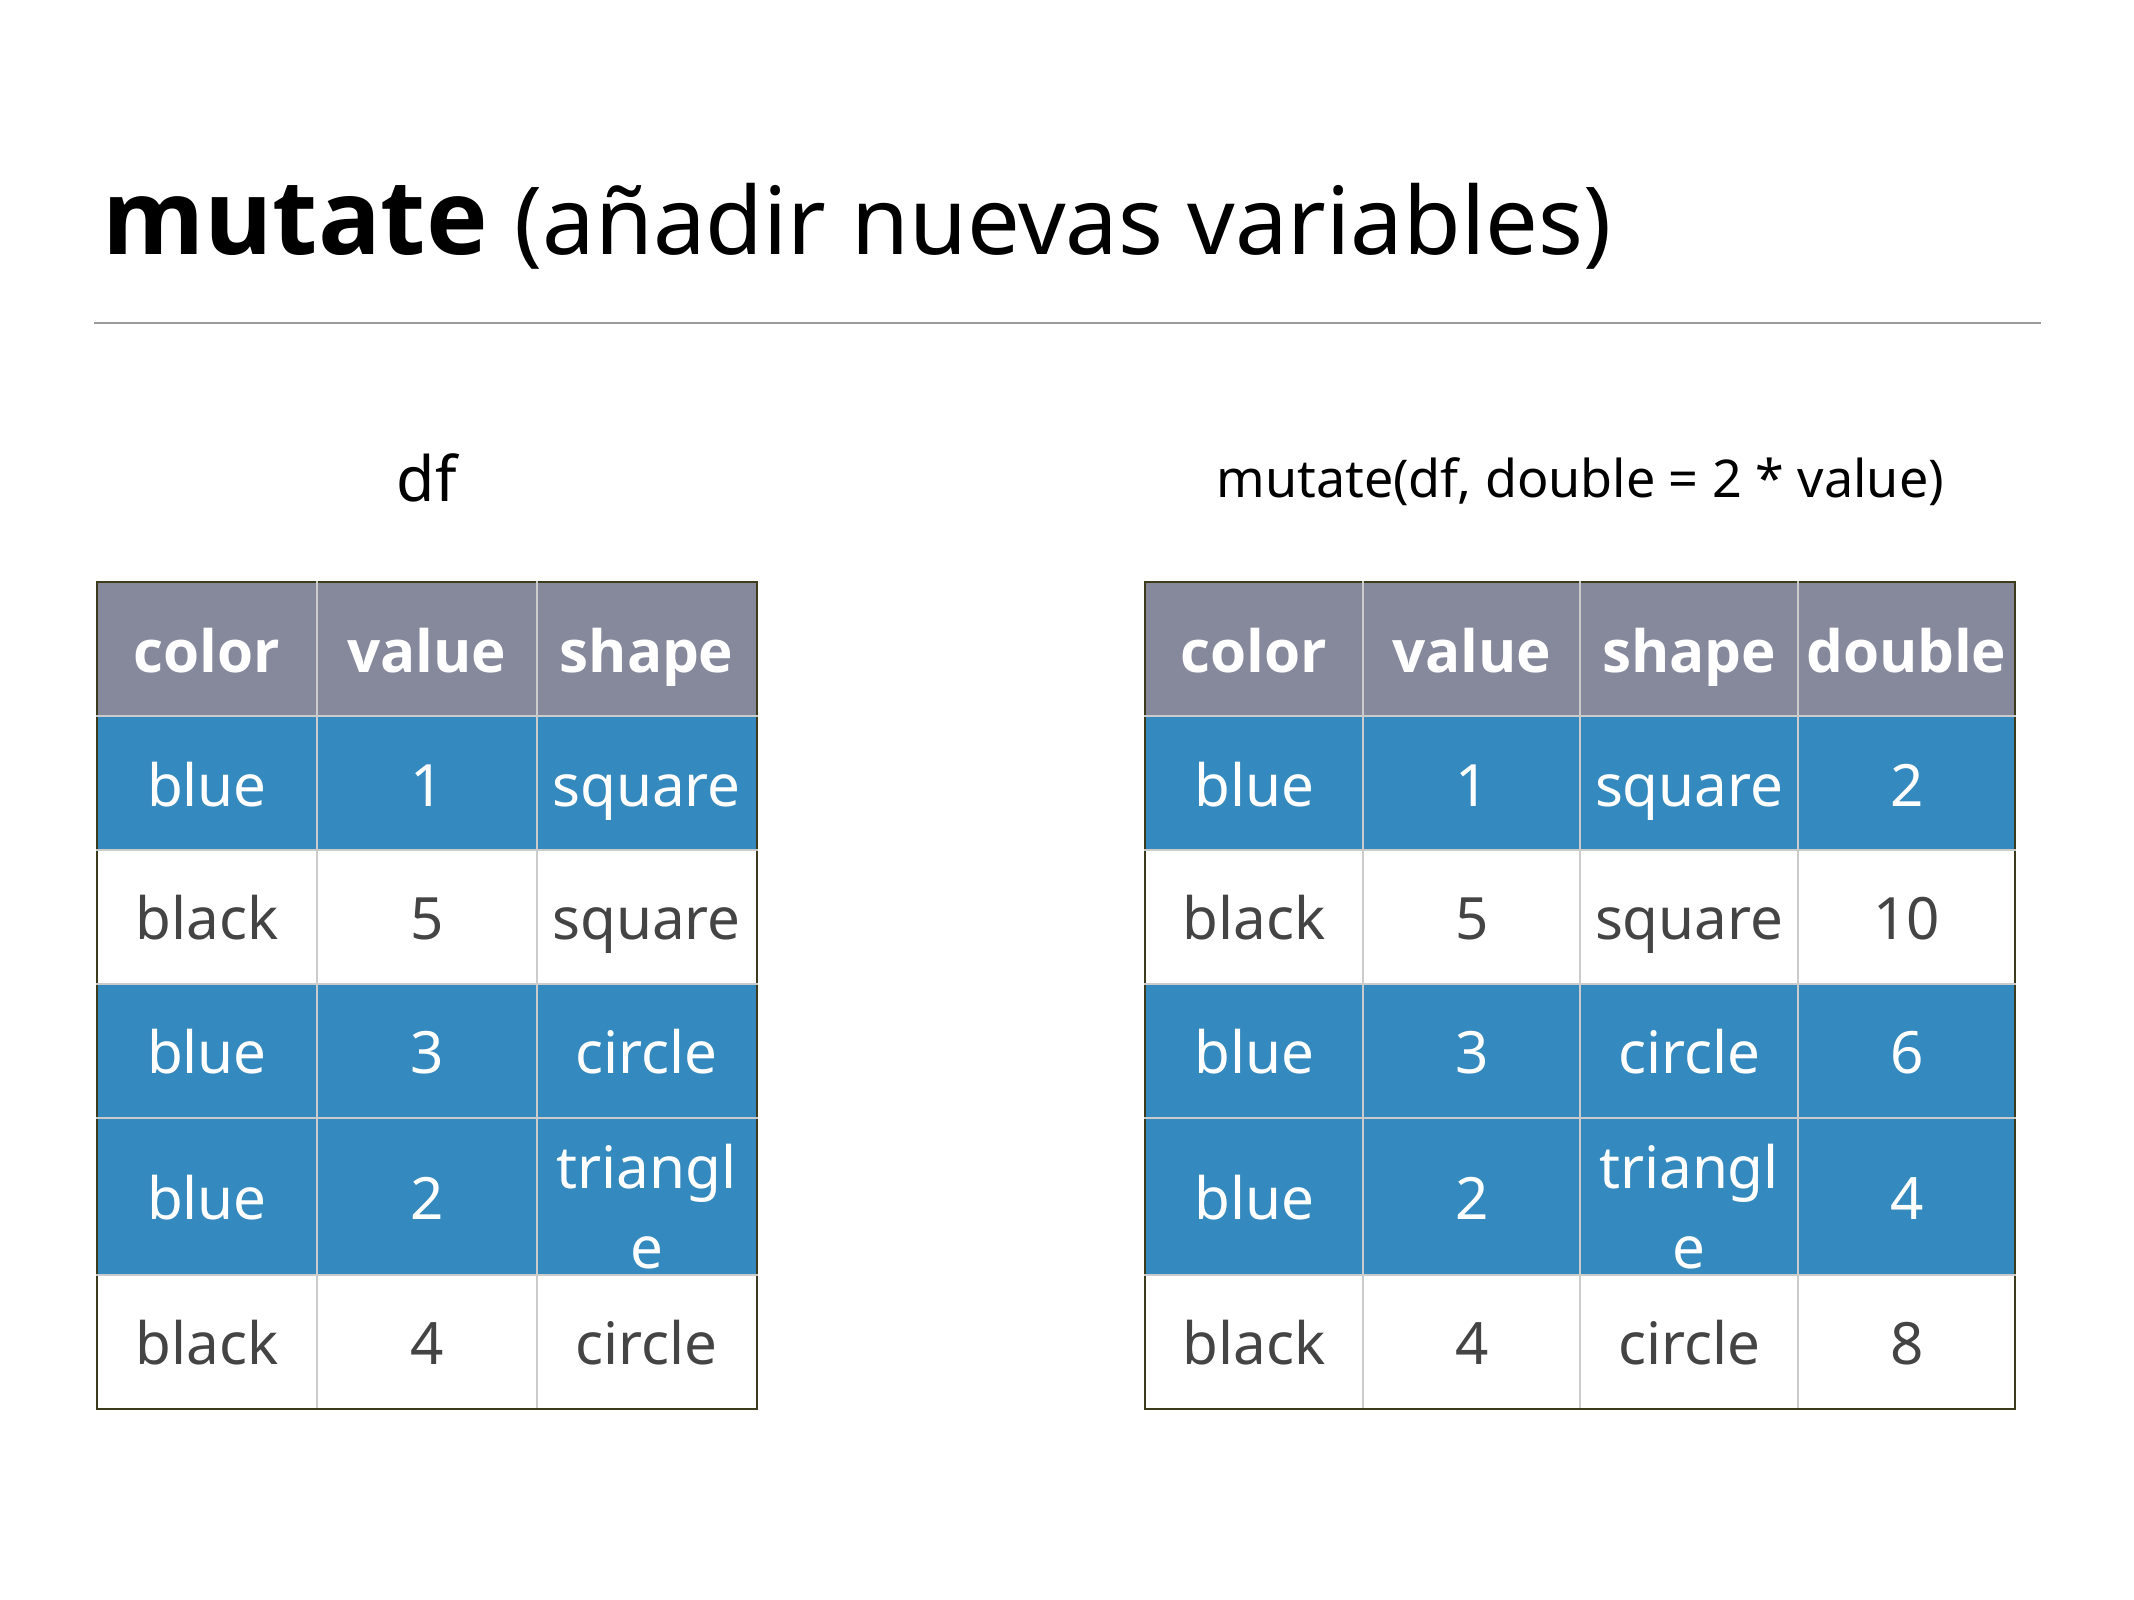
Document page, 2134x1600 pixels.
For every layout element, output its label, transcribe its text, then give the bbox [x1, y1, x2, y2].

text_box mutate(df, double = 2 * value) [1208, 436, 1953, 516]
table_cell 2 [1364, 1119, 1579, 1274]
table_cell circle [1581, 985, 1797, 1117]
table_cell circle [1581, 1276, 1797, 1408]
table_cell blue [1146, 717, 1362, 849]
table_cell square [538, 851, 756, 983]
table_cell 4 [318, 1276, 536, 1408]
table_cell 2 [1799, 717, 2014, 849]
table_cell blue [98, 1119, 316, 1274]
table_cell 3 [318, 985, 536, 1117]
table_cell square [1581, 717, 1797, 849]
table_cell circle [538, 1276, 756, 1408]
table_header shape [1581, 583, 1797, 715]
table_cell square [1581, 851, 1797, 983]
table_cell 2 [318, 1119, 536, 1274]
table_cell 5 [318, 851, 536, 983]
table_cell 4 [1799, 1119, 2014, 1274]
table_cell square [538, 717, 756, 849]
table_cell triangle [538, 1119, 756, 1274]
table_header double [1799, 583, 2014, 715]
table_cell 3 [1364, 985, 1579, 1117]
table_cell black [98, 1276, 316, 1408]
table_header color [1146, 583, 1362, 715]
table_cell triangle [1581, 1119, 1797, 1274]
table_cell 5 [1364, 851, 1579, 983]
table_cell blue [1146, 1119, 1362, 1274]
table_cell black [98, 851, 316, 983]
table_header color [98, 583, 316, 715]
table_cell 1 [318, 717, 536, 849]
table_cell 4 [1364, 1276, 1579, 1408]
table_cell 6 [1799, 985, 2014, 1117]
text_box df [388, 430, 466, 522]
table_cell 10 [1799, 851, 2014, 983]
table_cell black [1146, 851, 1362, 983]
table_cell circle [538, 985, 756, 1117]
table_cell black [1146, 1276, 1362, 1408]
table_cell blue [98, 985, 316, 1117]
table_cell 8 [1799, 1276, 2014, 1408]
title mutate (añadir nuevas variables) [93, 53, 2041, 284]
table_cell blue [98, 717, 316, 849]
table_header value [1364, 583, 1579, 715]
table_cell blue [1146, 985, 1362, 1117]
table_cell 1 [1364, 717, 1579, 849]
table_header value [318, 583, 536, 715]
table_header shape [538, 583, 756, 715]
